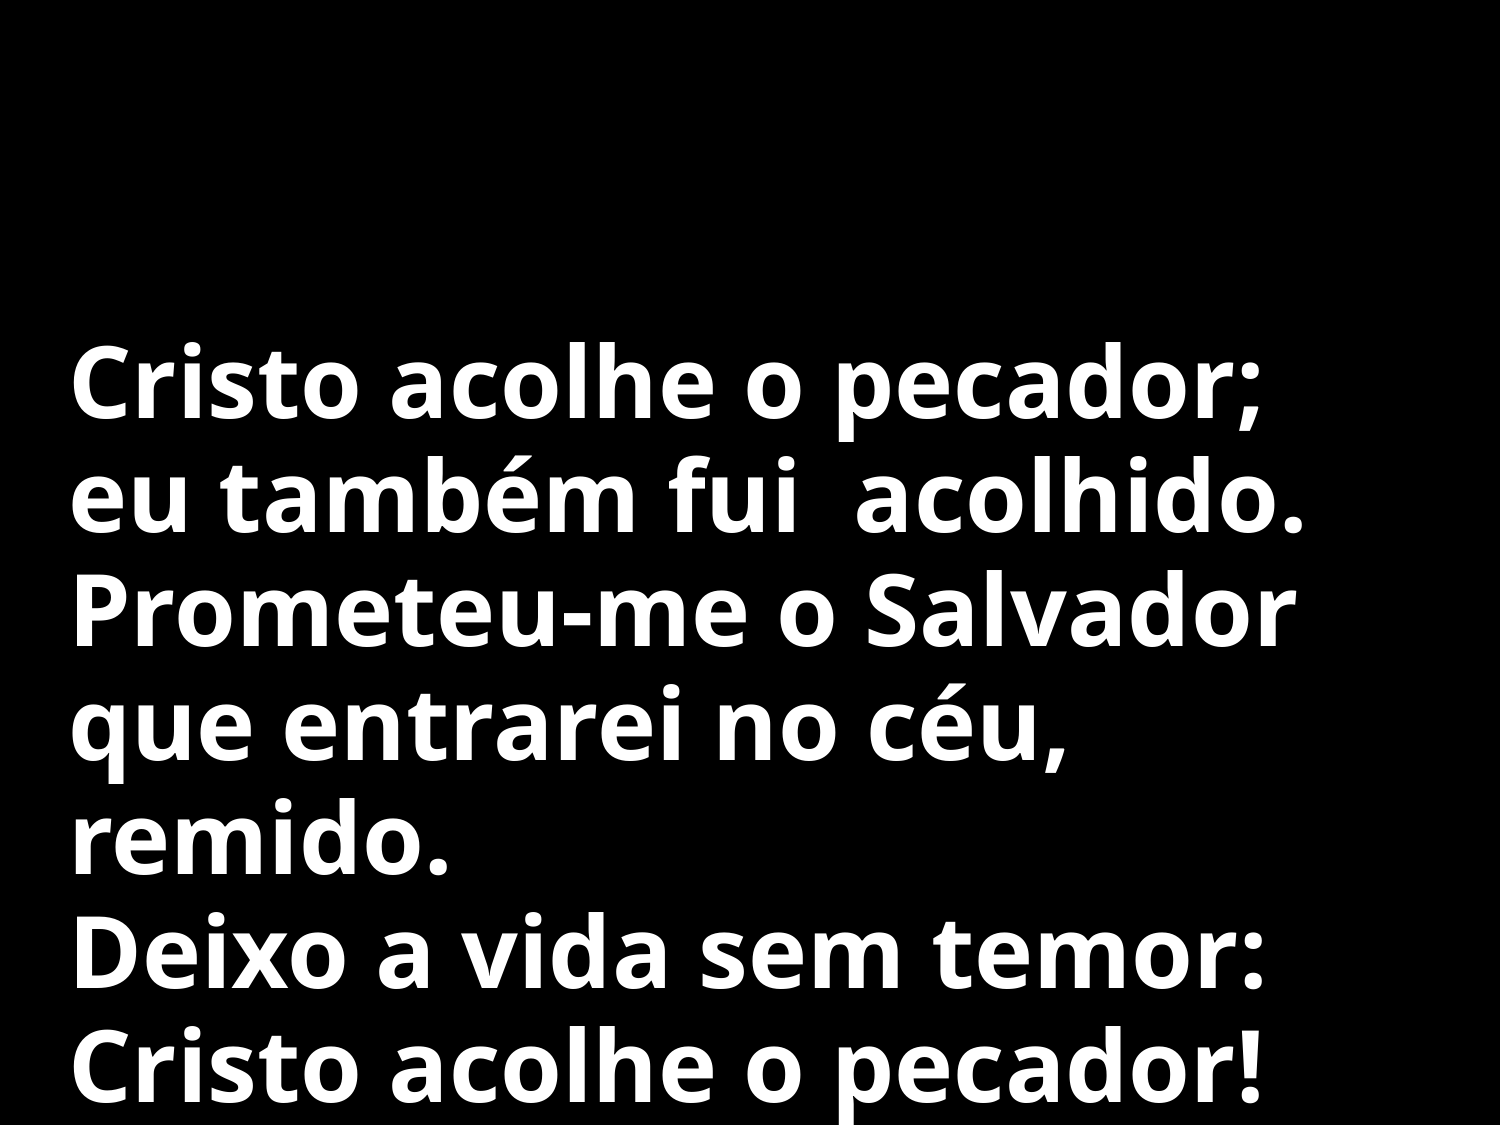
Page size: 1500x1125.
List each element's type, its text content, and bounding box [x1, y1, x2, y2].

text_box Cristo acolhe o pecador; eu também fui acolhido. Prometeu-me o Salvador que entrarei no céu, remido. Deixo a vida sem temor: Cristo acolhe o pecador! [53, 320, 1447, 1125]
